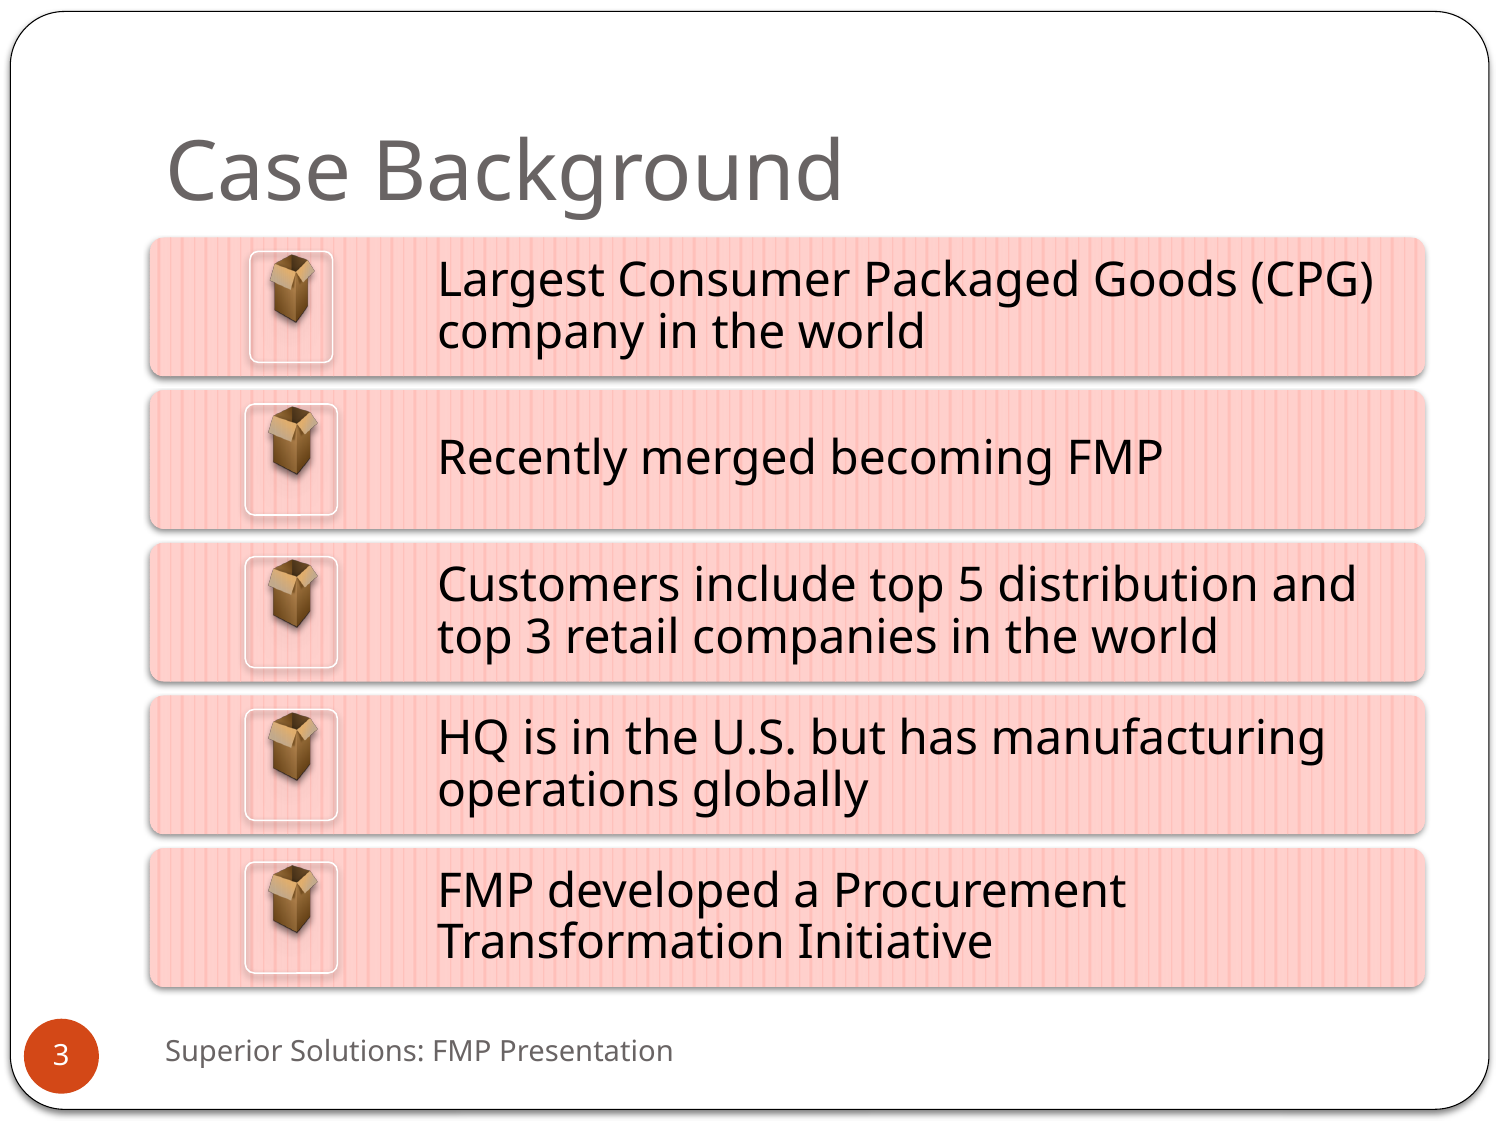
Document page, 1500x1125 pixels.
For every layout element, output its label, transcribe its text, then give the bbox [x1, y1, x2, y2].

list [149, 237, 1426, 988]
footer Superior Solutions: FMP Presentation [150, 1012, 800, 1088]
title Case Background [149, 44, 1426, 233]
slide_number 3 [23, 1018, 99, 1094]
